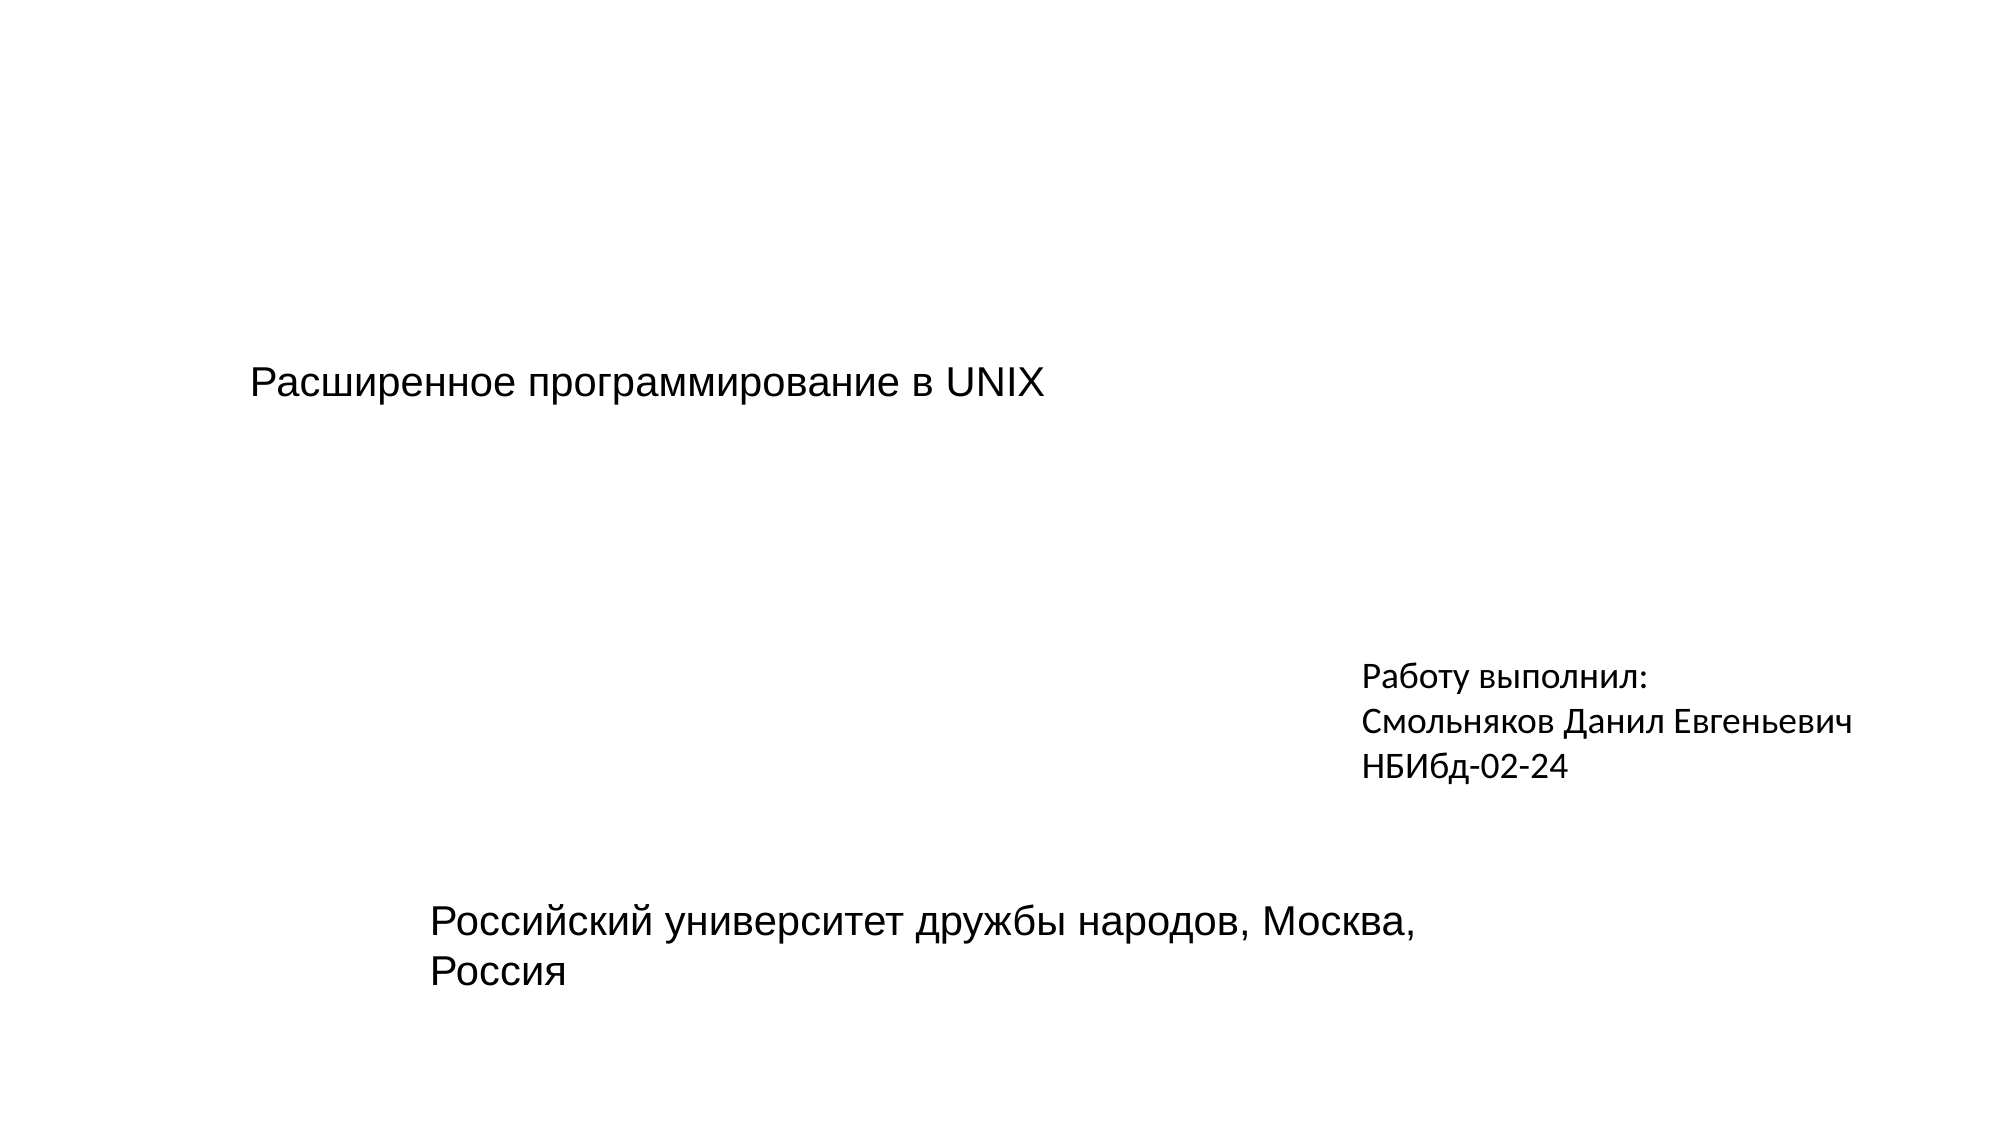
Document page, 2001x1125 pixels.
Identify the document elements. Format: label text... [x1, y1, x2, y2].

text_box Работу выполнил: Смольняков Данил Евгеньевич НБИбд-02-24 [1346, 643, 1929, 794]
title Расширенное программирование в UNIX [249, 286, 1261, 474]
subtitle Российский университет дружбы народов, Москва, Россия [429, 617, 1486, 1125]
